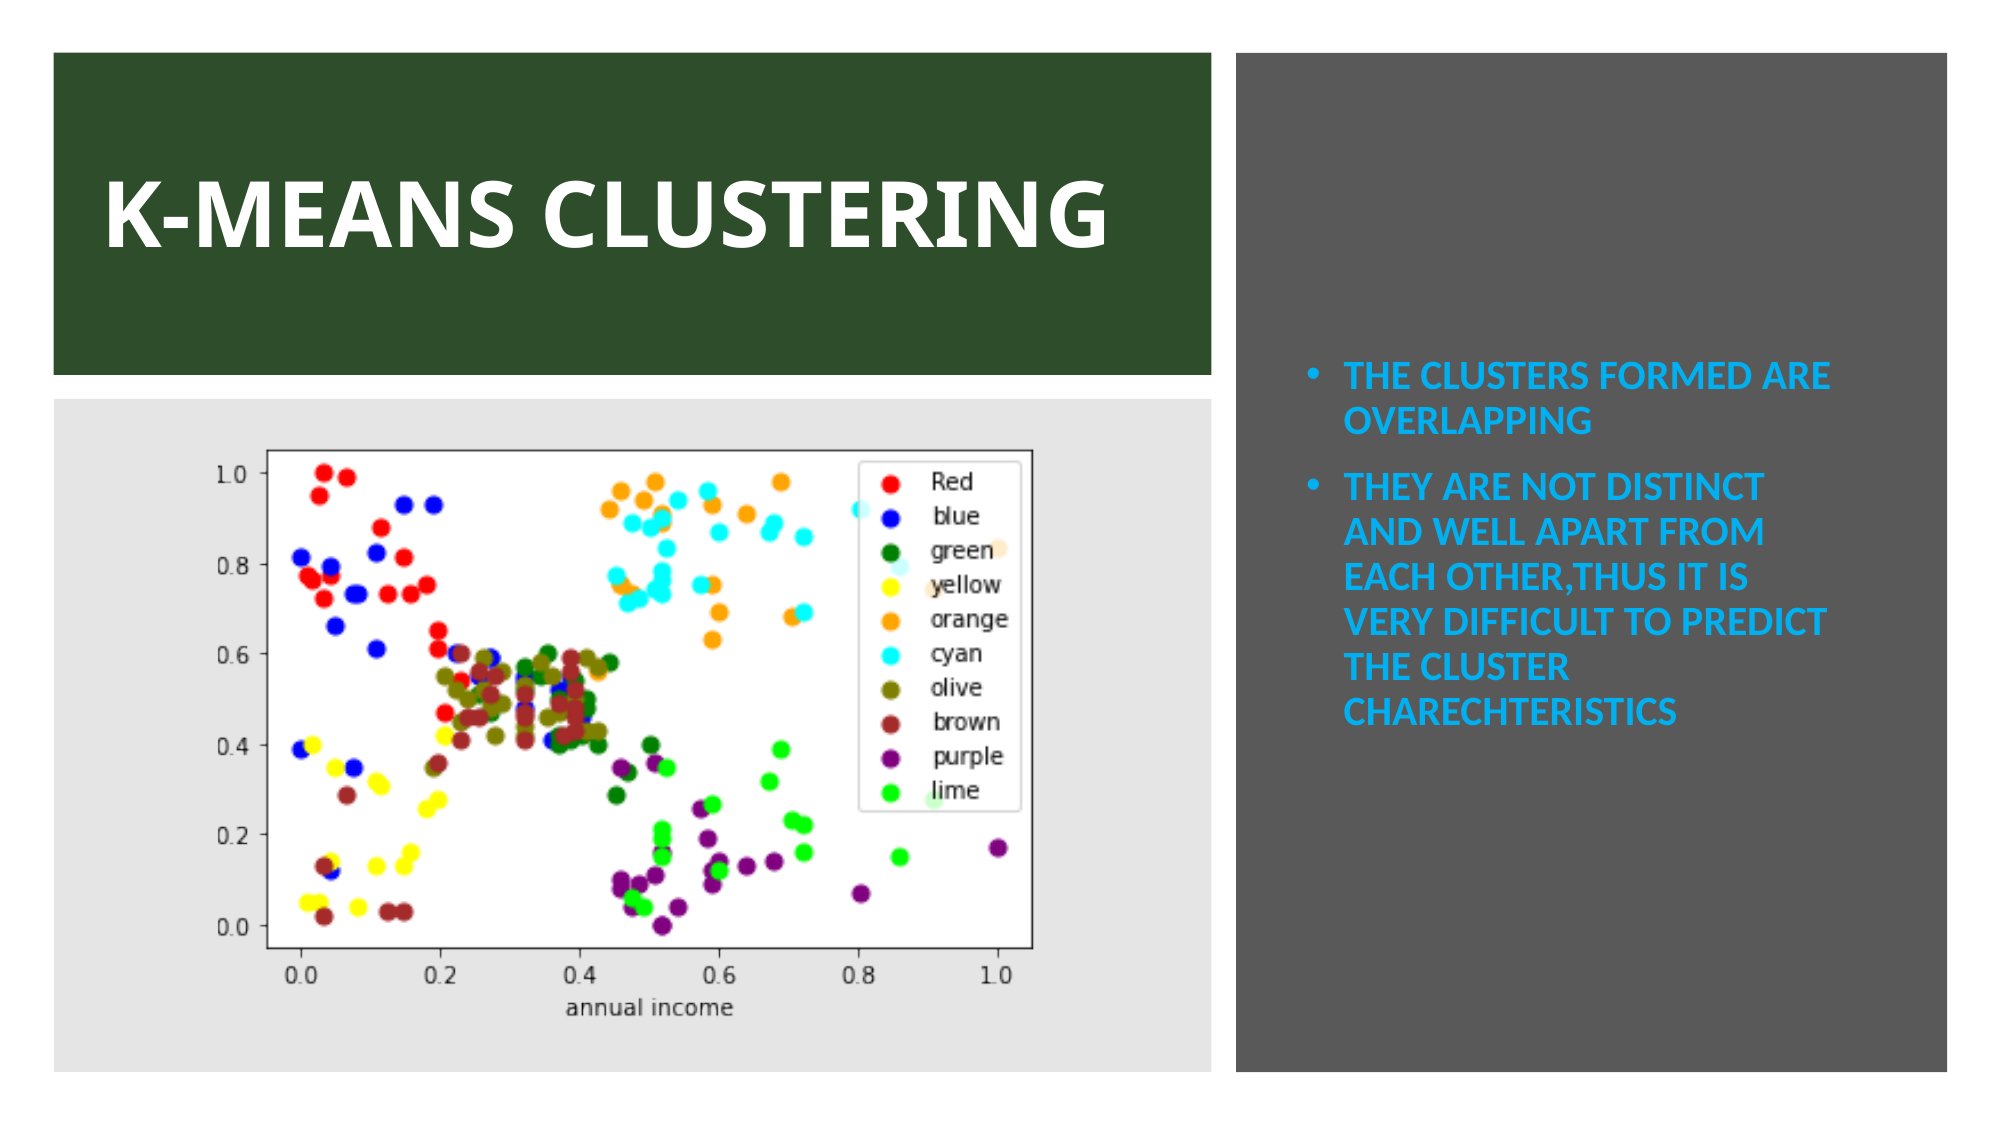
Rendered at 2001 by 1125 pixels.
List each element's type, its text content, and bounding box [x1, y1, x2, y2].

text_box [53, 52, 1212, 376]
picture [217, 436, 1048, 1035]
text_box [1235, 52, 1948, 1073]
list THE CLUSTERS FORMED ARE OVERLAPPING THEY ARE NOT DISTINCT AND WELL APART FROM EACH OTHER,THUS IT IS VERY DIFFICULT TO PREDICT THE CLUSTER CHARECHTERISTICS [1291, 145, 1853, 942]
title K-MEANS CLUSTERING [85, 84, 1168, 352]
text_box [53, 398, 1212, 1073]
